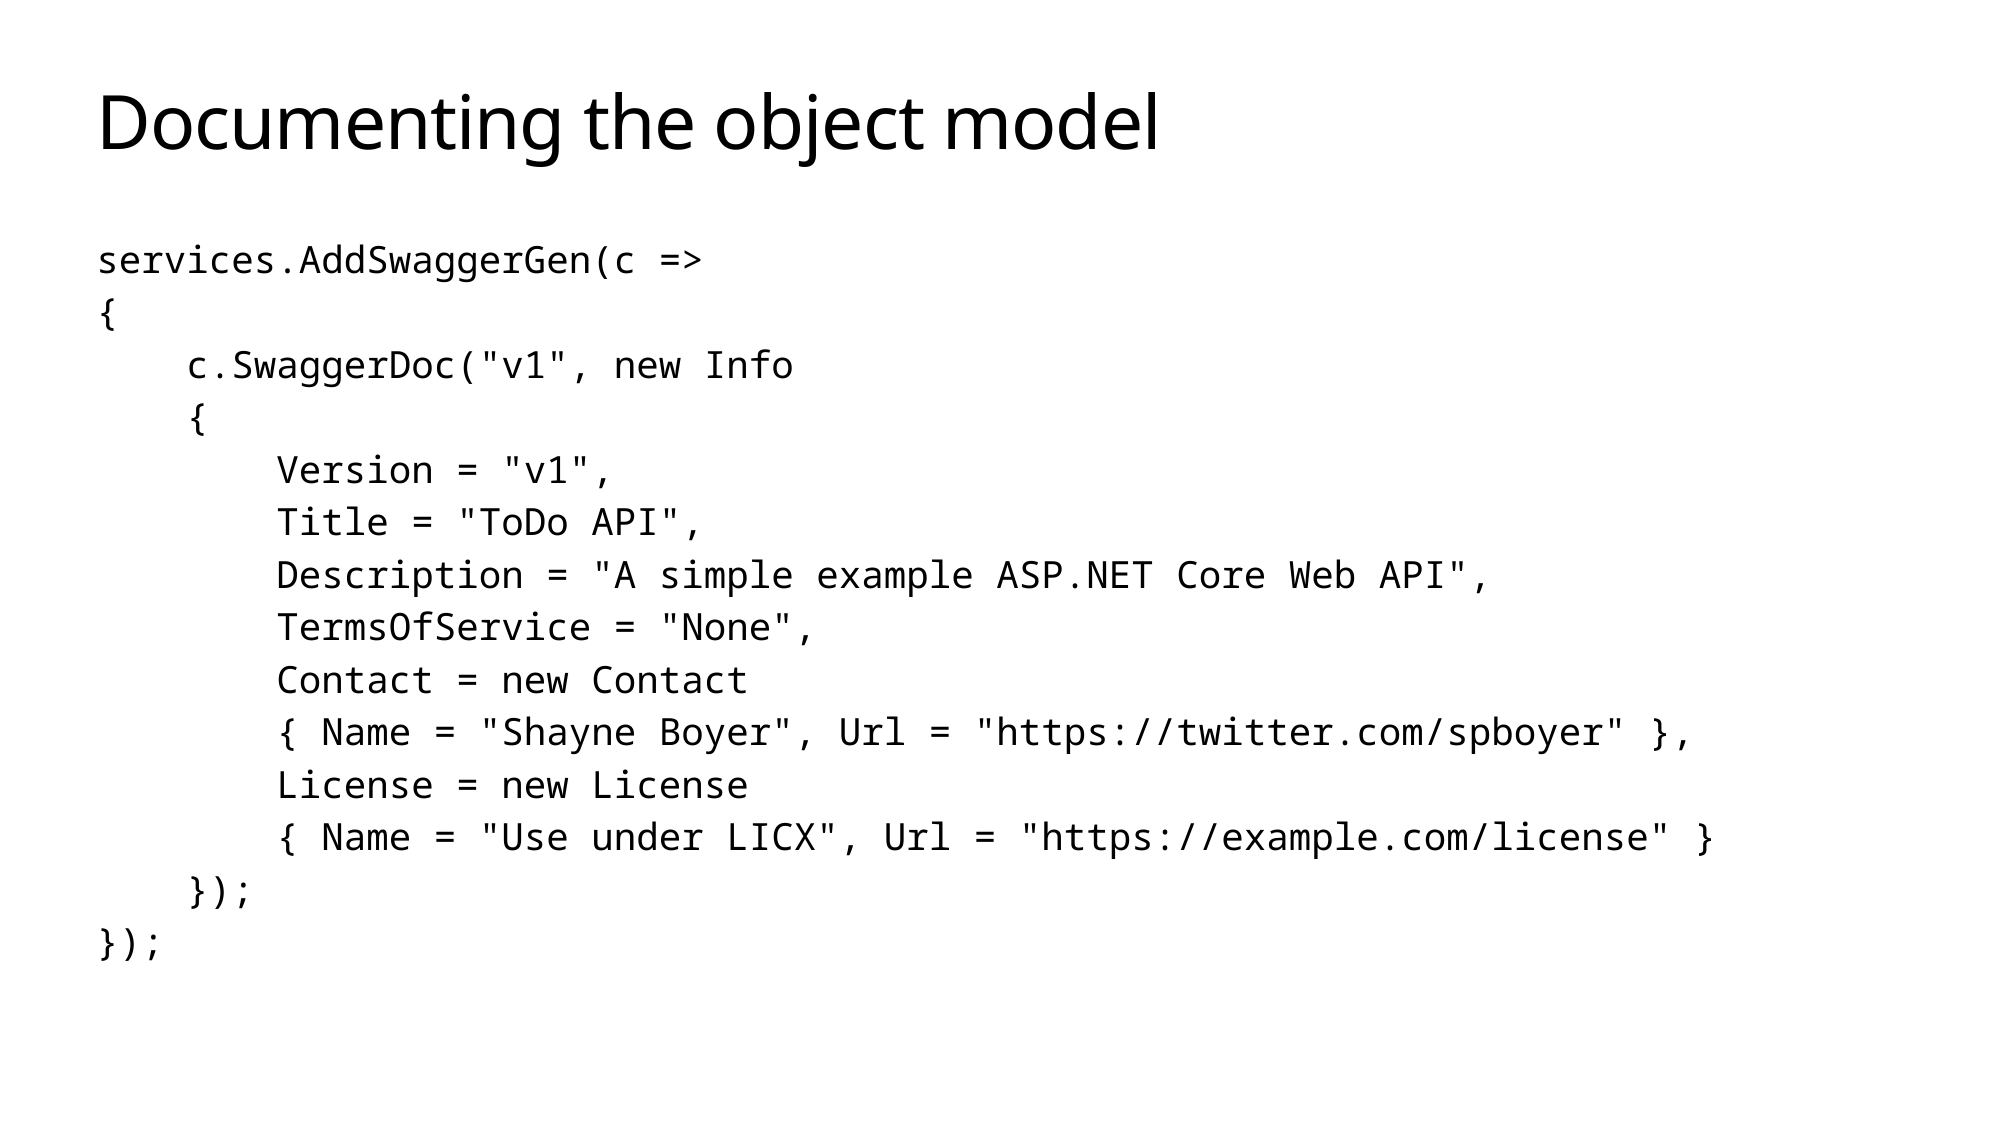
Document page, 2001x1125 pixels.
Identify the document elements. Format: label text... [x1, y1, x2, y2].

title Documenting the object model [96, 75, 1904, 166]
list services.AddSwaggerGen(c => { c.SwaggerDoc("v1", new Info { Version = "v1", Title = "ToDo API", Description = "A simple example ASP.NET Core Web API", TermsOfService = "None", Contact = new Contact { Name = "Shayne Boyer", Url = "https://twitter.com/spboyer" }, License = new License { Name = "Use under LICX", Url = "https://example.com/license" } }); }); [96, 235, 1904, 990]
